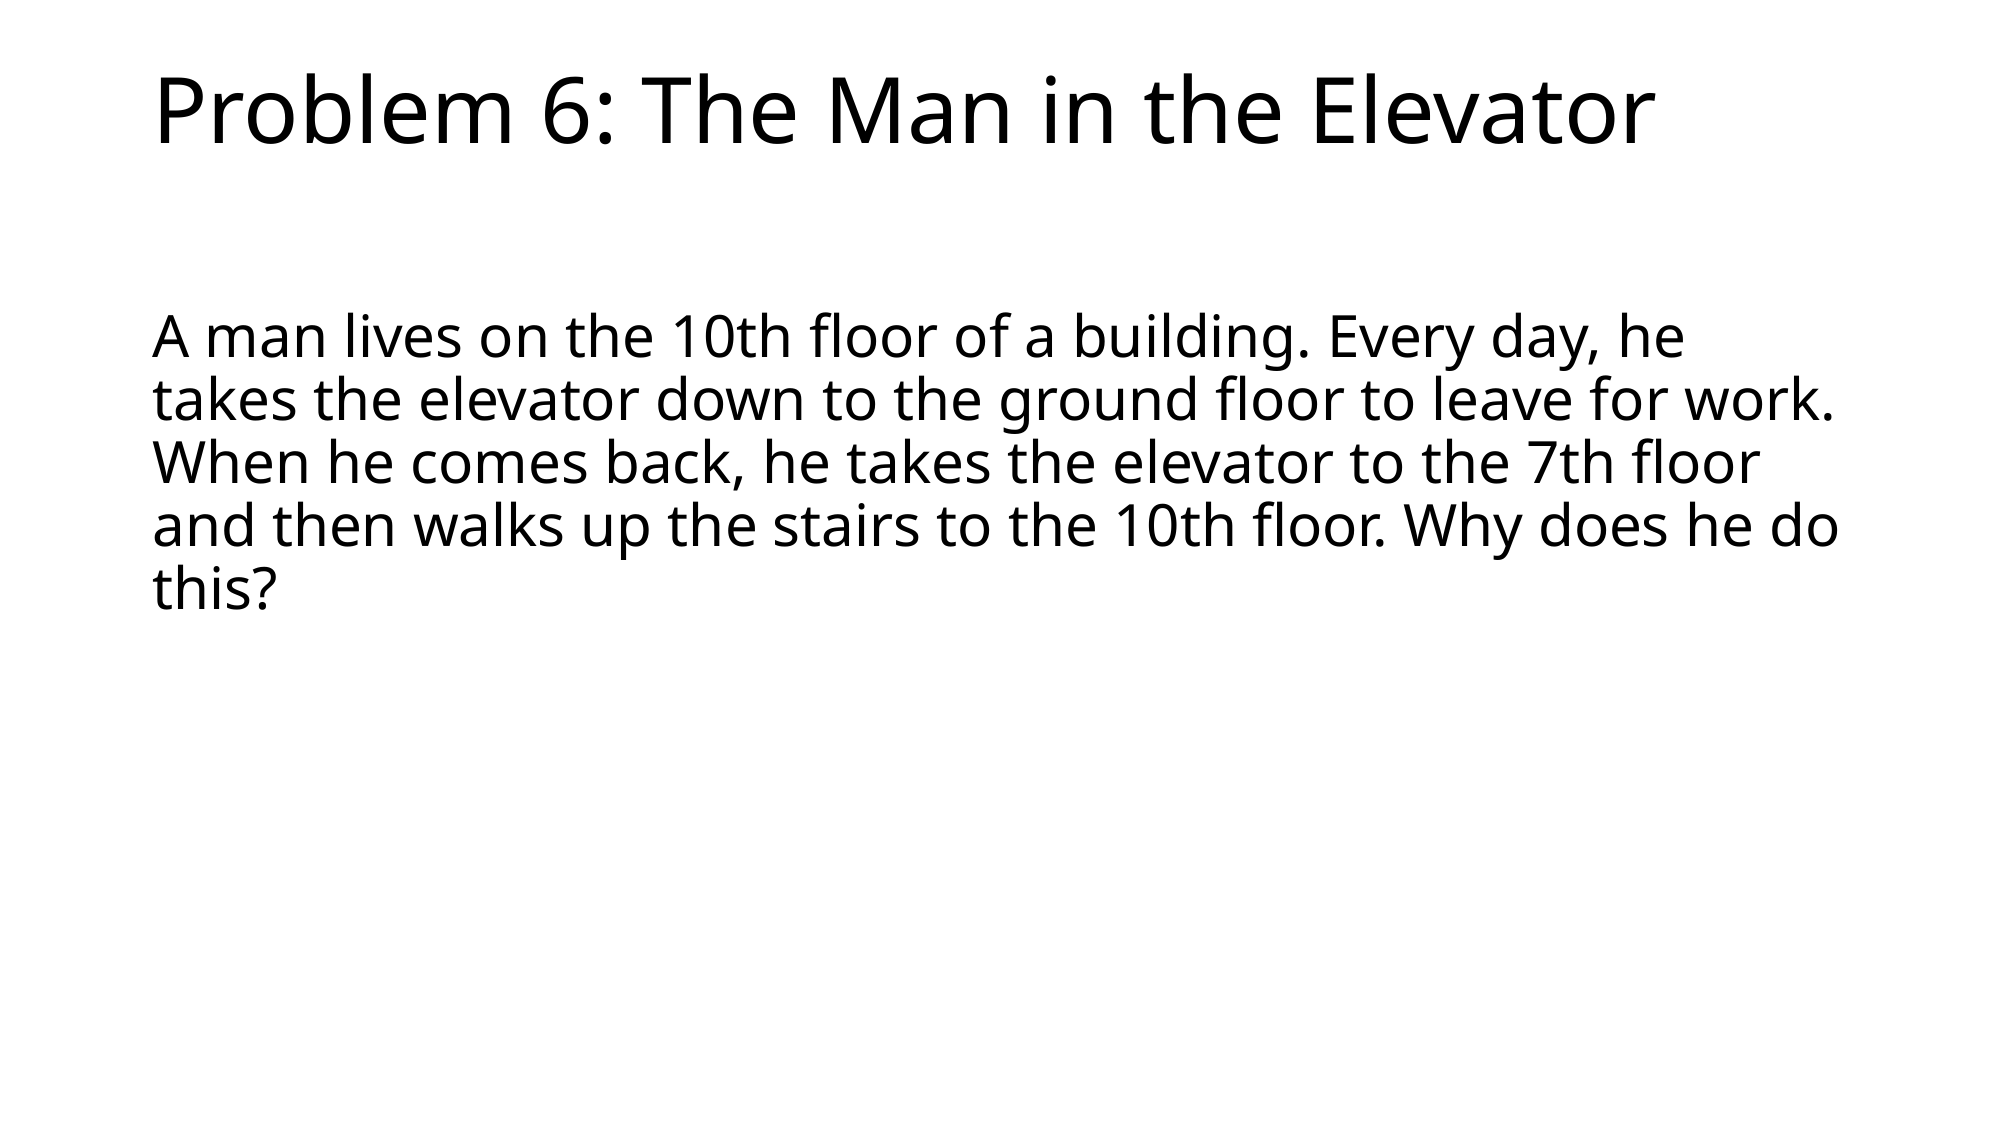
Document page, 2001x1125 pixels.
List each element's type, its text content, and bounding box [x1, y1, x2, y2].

title Problem 6: The Man in the Elevator [137, 59, 1863, 278]
list A man lives on the 10th floor of a building. Every day, he takes the elevator down to the ground floor to leave for work. When he comes back, he takes the elevator to the 7th floor and then walks up the stairs to the 10th floor. Why does he do this? [137, 299, 1863, 1014]
